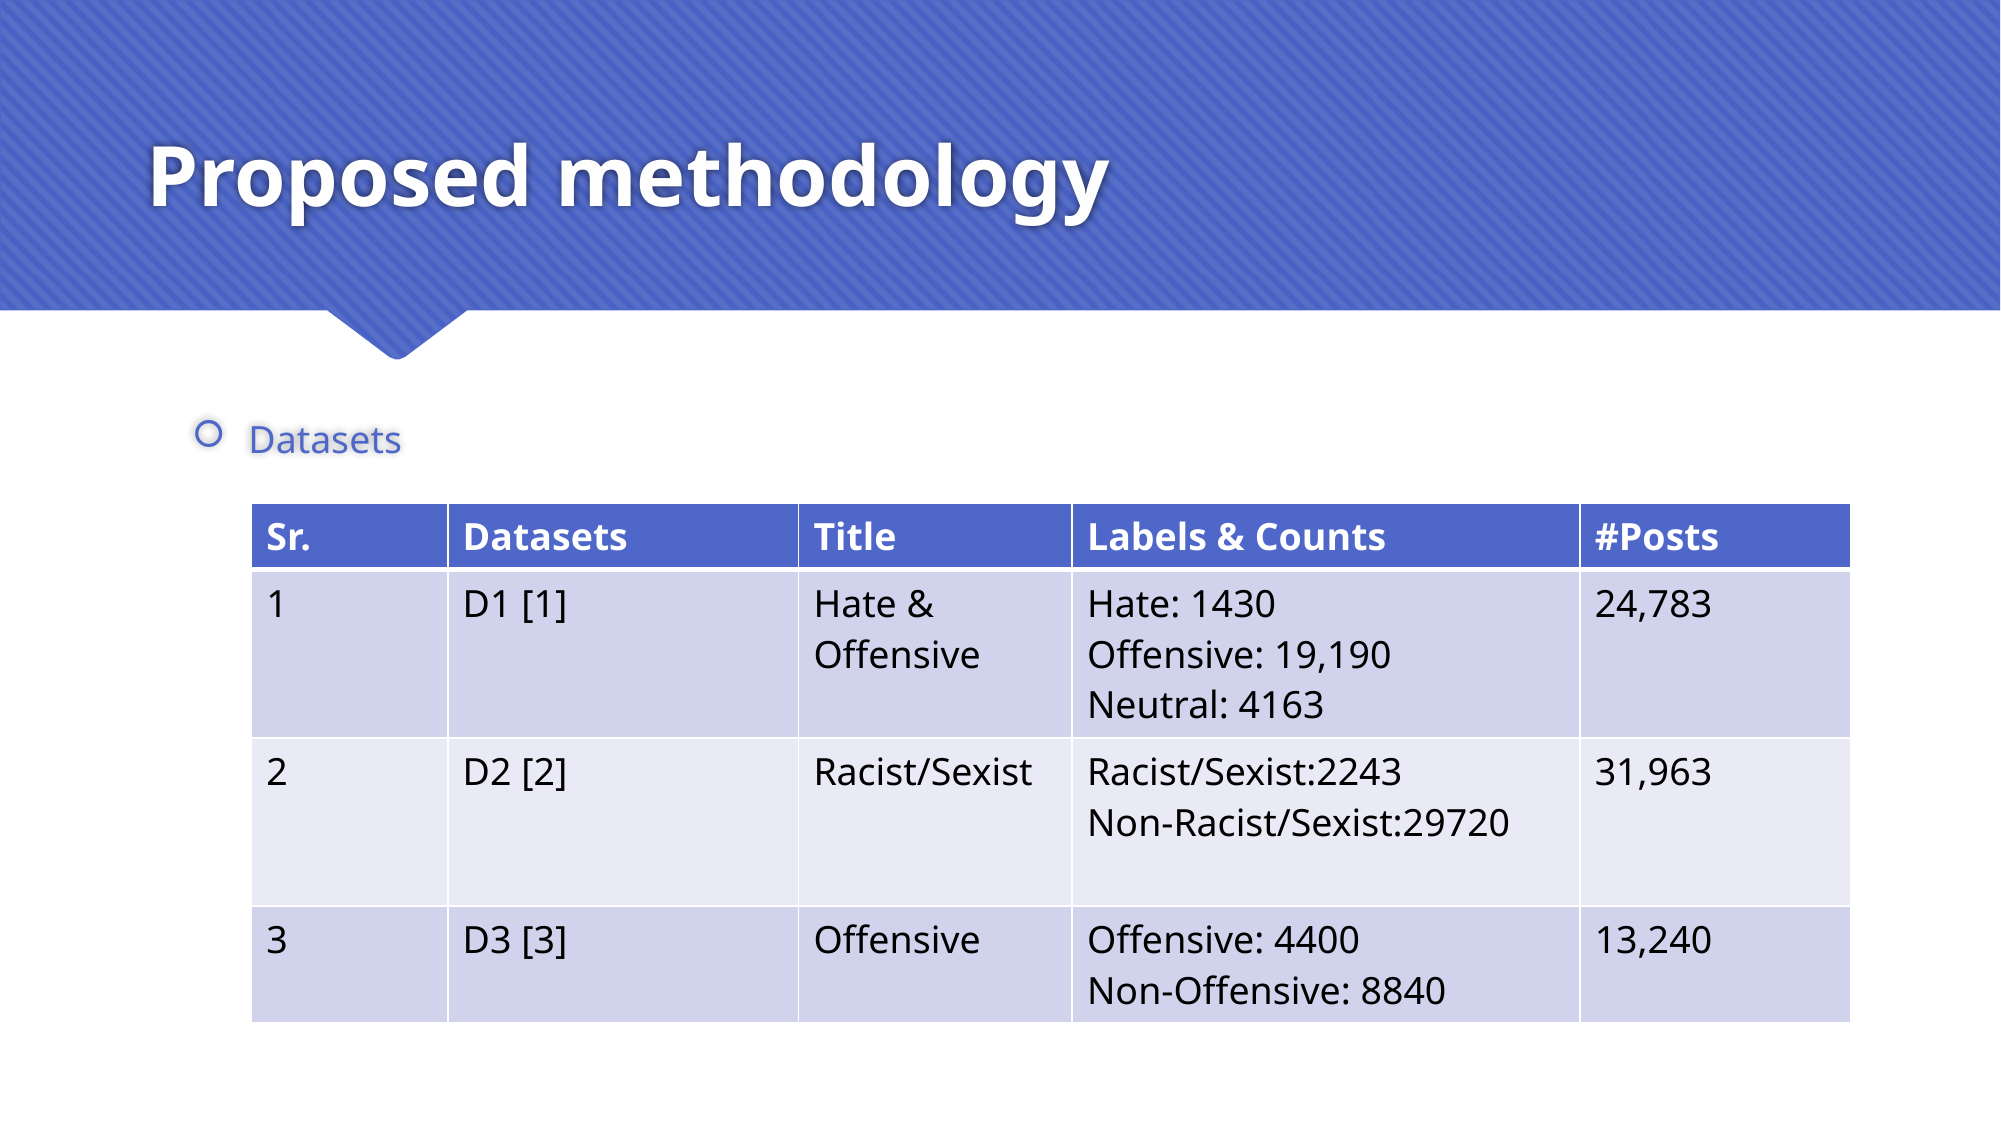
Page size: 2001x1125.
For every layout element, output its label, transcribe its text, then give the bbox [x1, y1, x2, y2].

table_header Labels & Counts [1073, 504, 1579, 567]
table_cell 31,963 [1581, 739, 1850, 905]
table_cell Hate & Offensive [799, 572, 1071, 737]
table_cell 2 [252, 739, 447, 905]
table_cell 24,783 [1581, 572, 1850, 737]
table_cell D2 [2] [449, 739, 798, 905]
table_header Sr. [252, 504, 447, 567]
title Proposed methodology [131, 71, 1866, 231]
table_cell D3 [3] [449, 907, 798, 1022]
table_header Datasets [449, 504, 798, 567]
table_cell Hate: 1430 Offensive: 19,190 Neutral: 4163 [1073, 572, 1579, 737]
table_header Title [799, 504, 1071, 567]
list Datasets [176, 364, 499, 642]
table_cell 1 [252, 572, 447, 737]
table_cell 13,240 [1581, 907, 1850, 1022]
table_cell Offensive [799, 907, 1071, 1022]
table_cell 3 [252, 907, 447, 1022]
table_cell D1 [1] [449, 572, 798, 737]
table_header #Posts [1581, 504, 1850, 567]
table_cell Racist/Sexist:2243 Non-Racist/Sexist:29720 [1073, 739, 1579, 905]
table_cell Racist/Sexist [799, 739, 1071, 905]
table_cell Offensive: 4400 Non-Offensive: 8840 [1073, 907, 1579, 1022]
